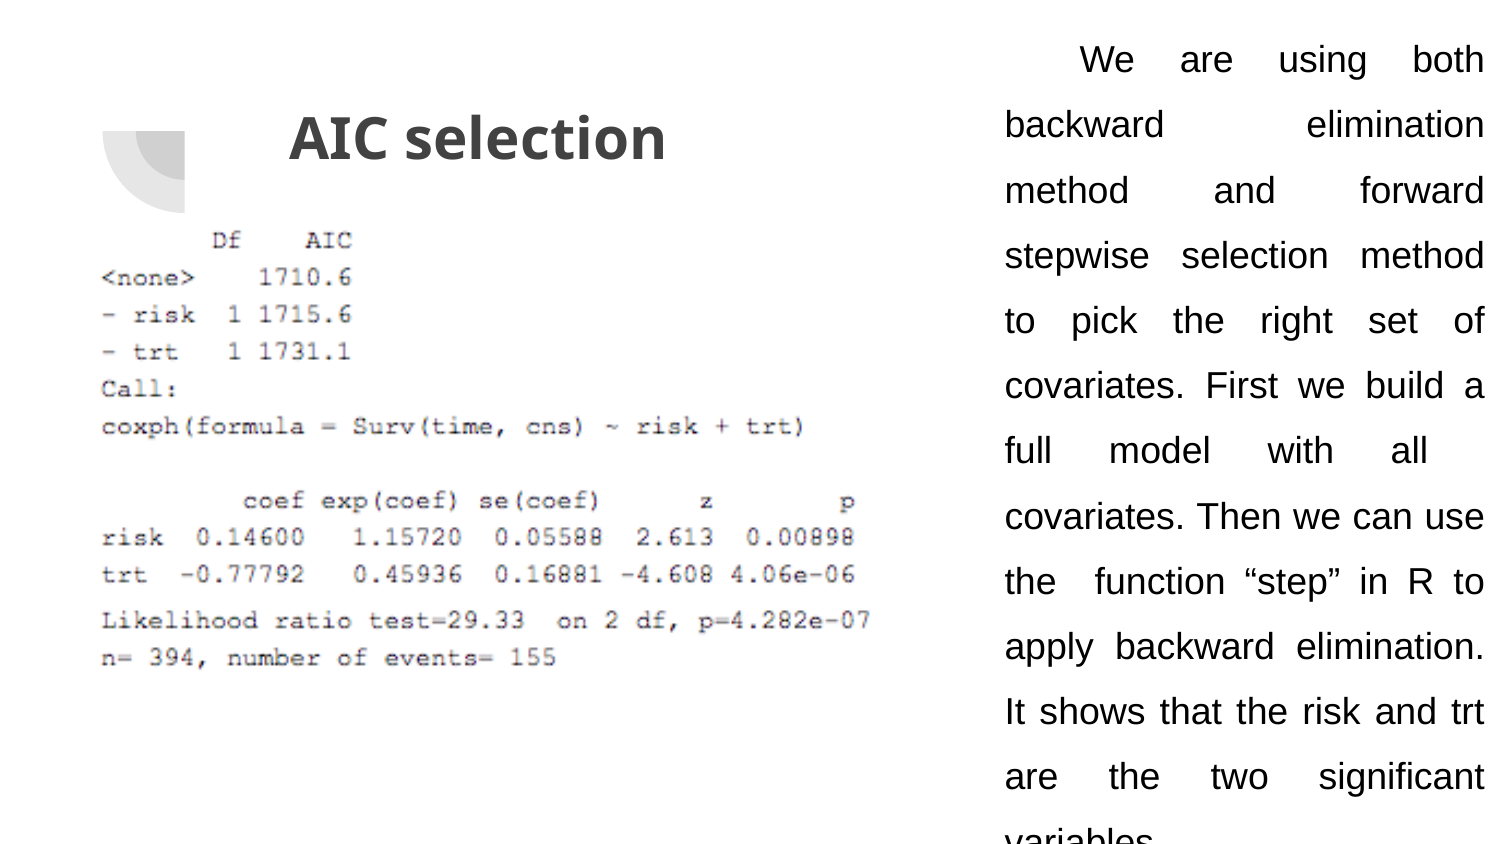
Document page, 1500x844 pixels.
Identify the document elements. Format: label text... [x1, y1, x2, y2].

picture [84, 218, 933, 775]
title AIC selection [274, 86, 989, 251]
text_box We are using both backward elimination method and forward stepwise selection method to pick the right set of covariates. First we build a full model with all covariates. Then we can use the function “step” in R to apply backward elimination. It shows that the risk and trt are the two significant variables. [989, 0, 1500, 376]
